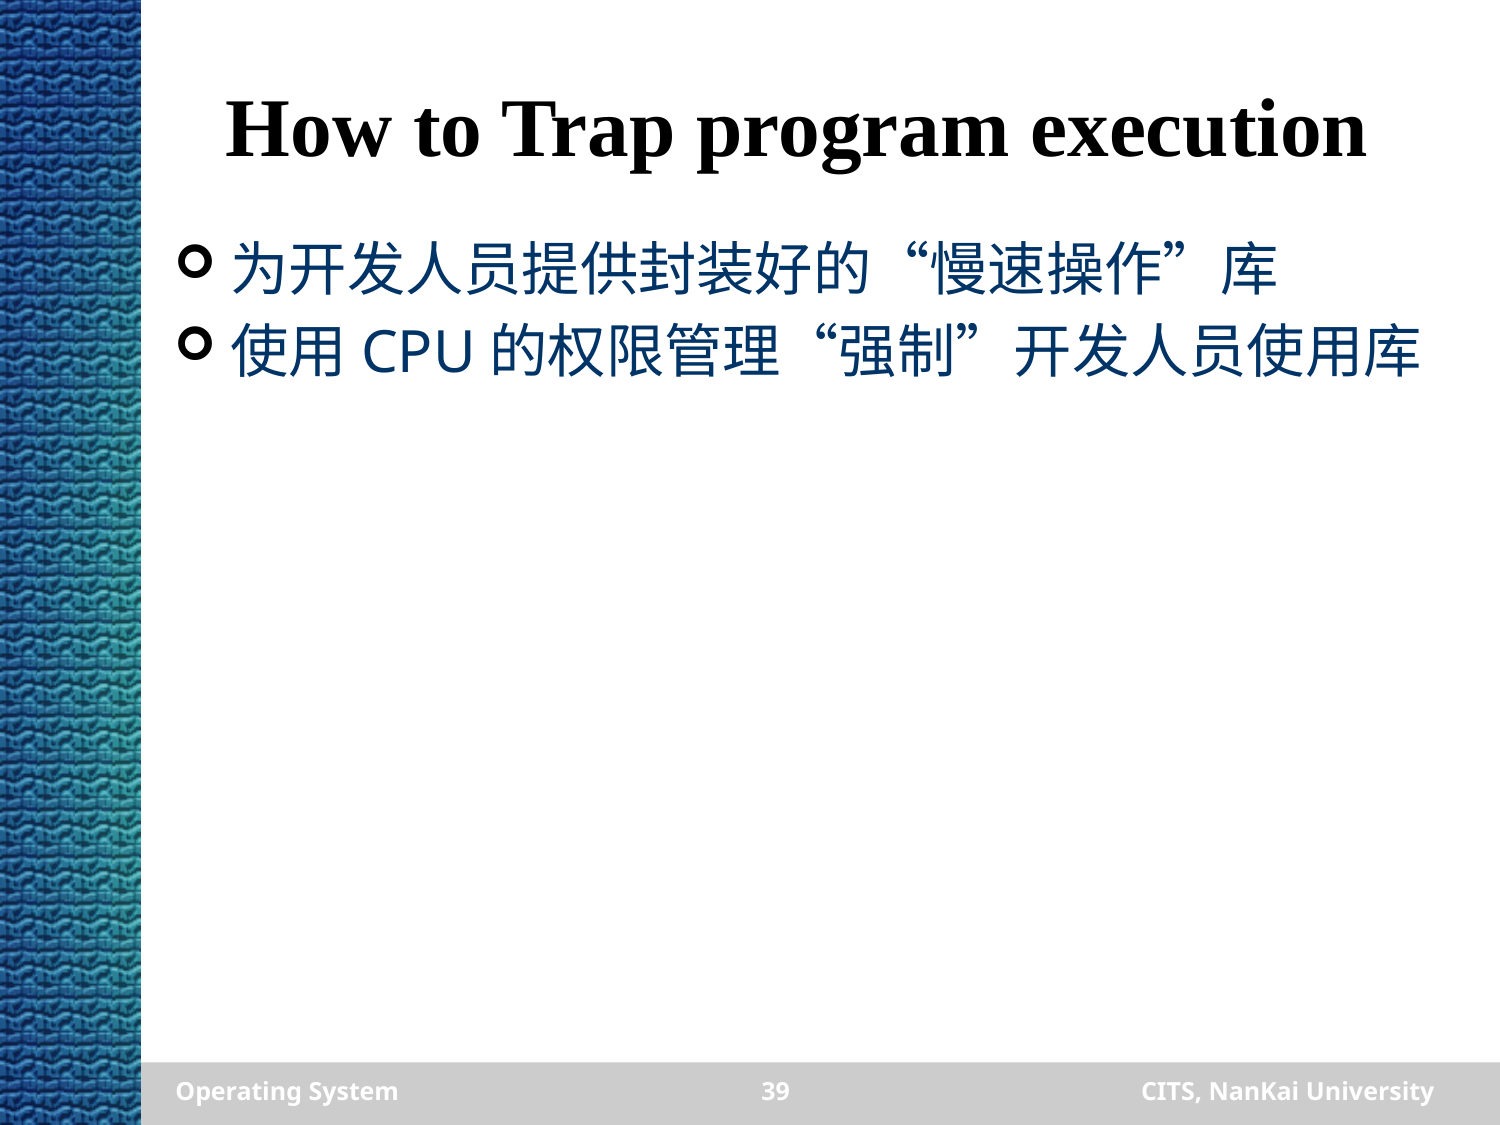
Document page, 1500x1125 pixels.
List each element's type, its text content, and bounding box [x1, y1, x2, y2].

slide_number Operating System [160, 1067, 574, 1118]
footer CITS, NanKai University [974, 1067, 1451, 1118]
picture [0, 0, 141, 1125]
title How to Trap program execution [159, 50, 1436, 197]
slide_number 39 [600, 1067, 951, 1118]
list 为开发人员提供封装好的“慢速操作”库 使用CPU的权限管理“强制”开发人员使用库 [159, 224, 1483, 1047]
